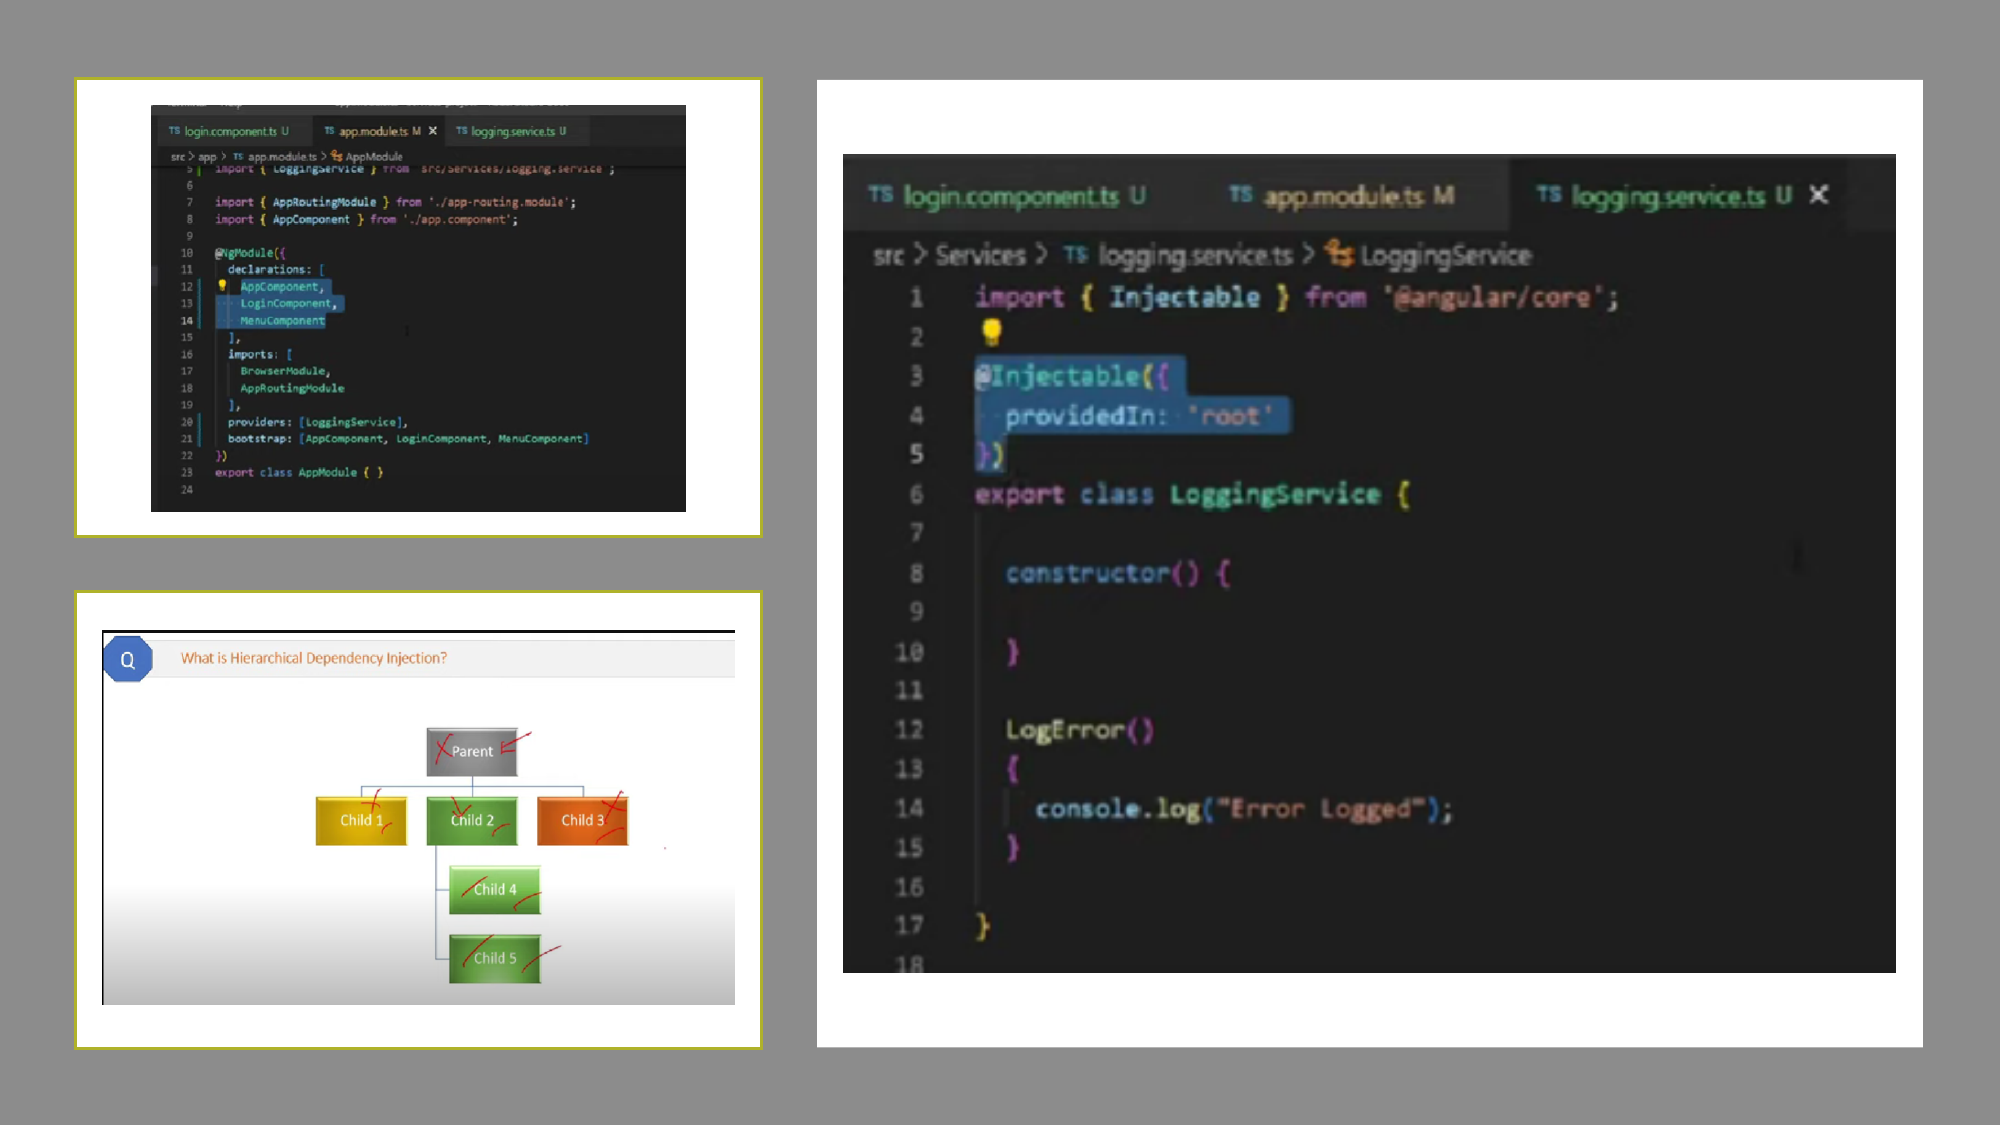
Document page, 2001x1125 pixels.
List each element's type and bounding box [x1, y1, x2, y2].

text_box [75, 590, 762, 1049]
text_box [816, 79, 1924, 1048]
text_box [75, 78, 762, 537]
text_box [0, 0, 2000, 1125]
picture [843, 154, 1896, 973]
picture [151, 105, 686, 512]
picture [102, 630, 735, 1005]
